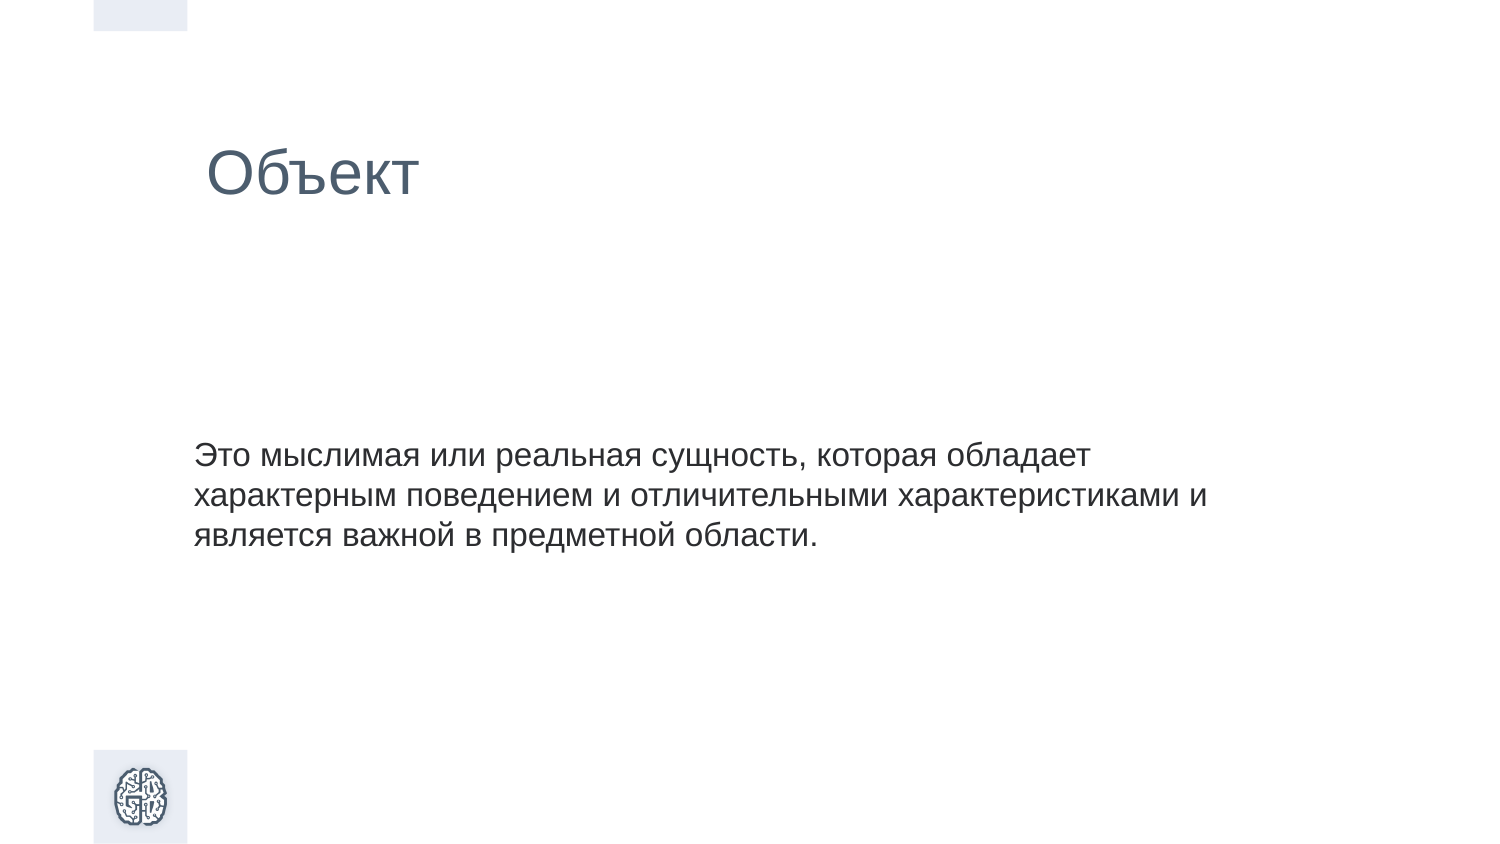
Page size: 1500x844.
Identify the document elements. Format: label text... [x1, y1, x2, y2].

text_box Это мыслимая или реальная сущность, которая обладает характерным поведением и отличительными характеристиками и является важной в предметной области. [186, 318, 1311, 668]
picture [106, 760, 175, 834]
title Объект [186, 94, 1311, 244]
